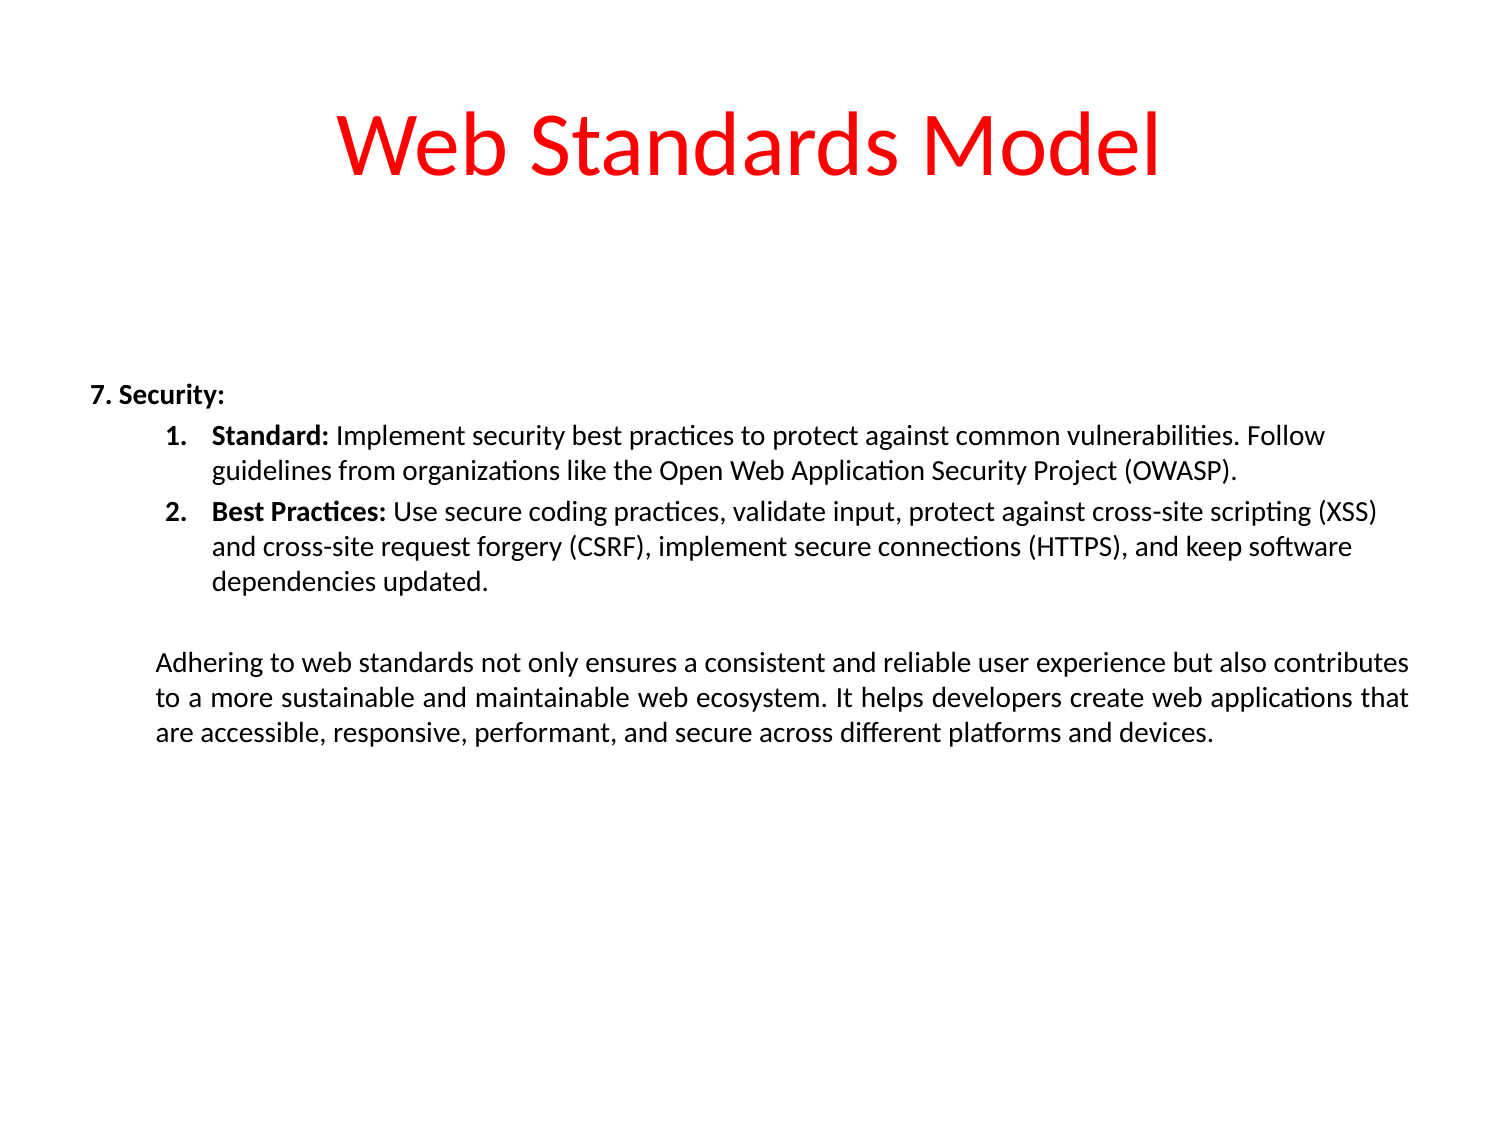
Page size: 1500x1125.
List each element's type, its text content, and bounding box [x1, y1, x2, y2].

list 7. Security: Standard: Implement security best practices to protect against common vulnerabilities. Follow guidelines from organizations like the Open Web Application Security Project (OWASP). Best Practices: Use secure coding practices, validate input, protect against cross-site scripting (XSS) and cross-site request forgery (CSRF), implement secure connections (HTTPS), and keep software dependencies updated. Adhering to web standards not only ensures a consistent and reliable user experience but also contributes to a more sustainable and maintainable web ecosystem. It helps developers create web applications that are accessible, responsive, performant, and secure across different platforms and devices. [75, 262, 1425, 1005]
title Web Standards Model [75, 45, 1425, 233]
